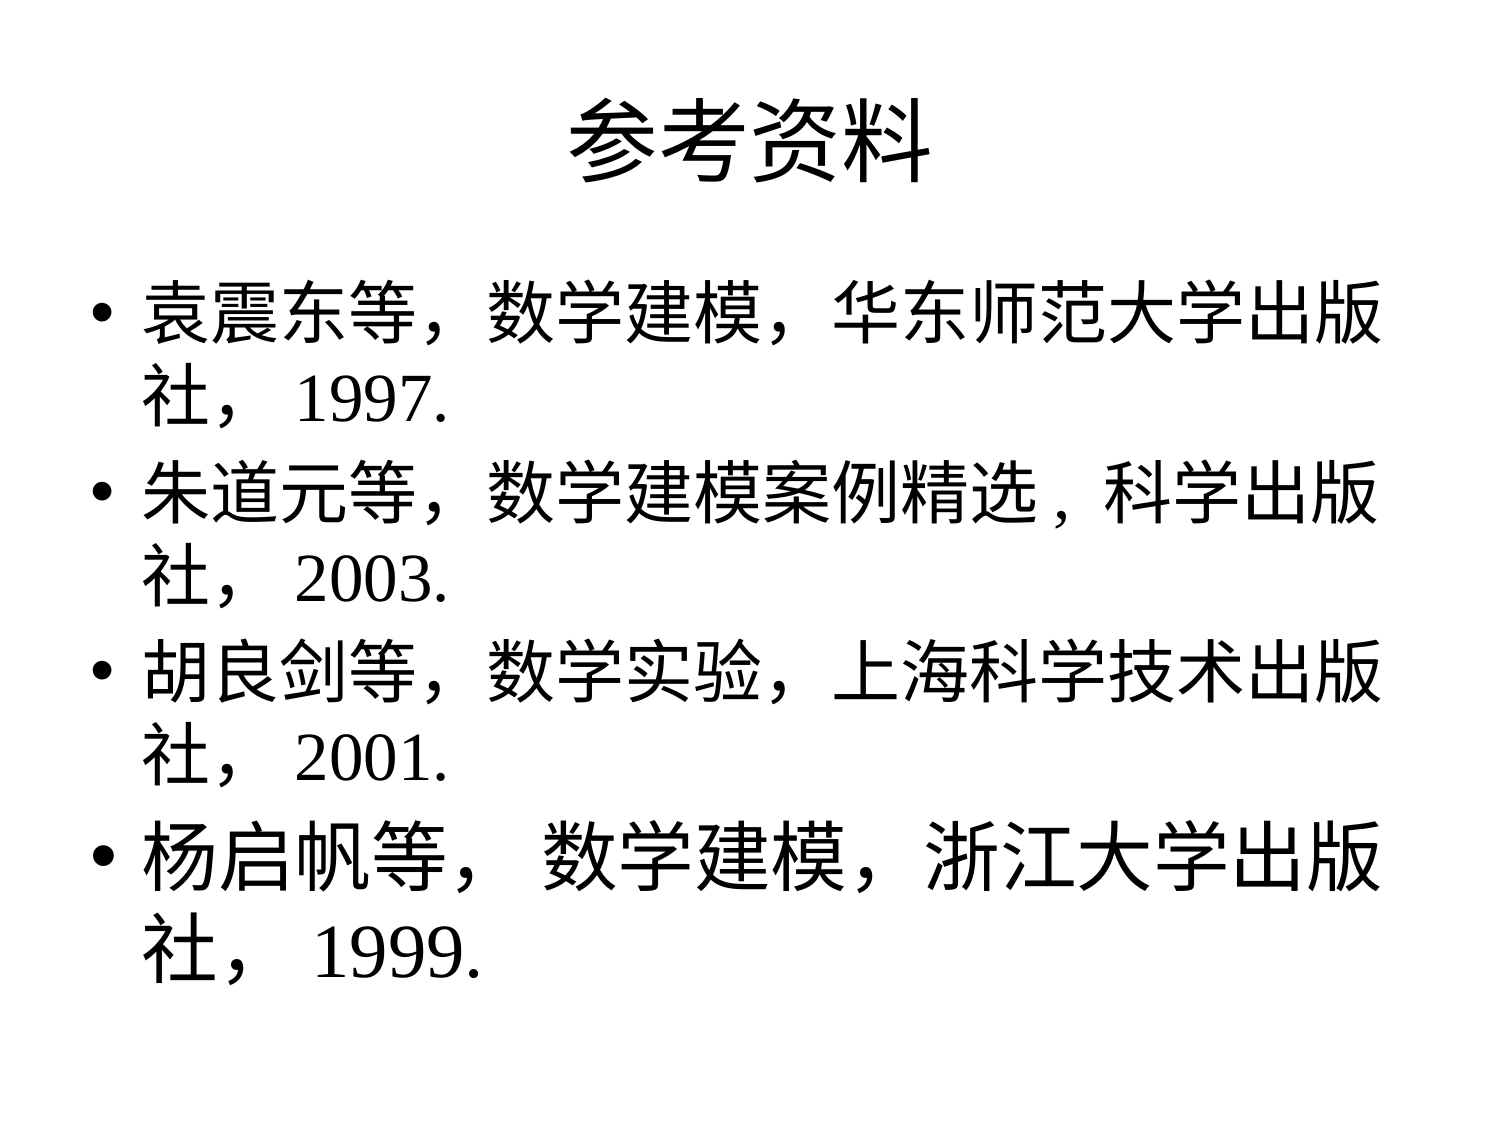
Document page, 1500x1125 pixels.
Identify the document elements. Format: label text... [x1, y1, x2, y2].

title 参考资料 [75, 45, 1425, 233]
list 袁震东等，数学建模，华东师范大学出版社，1997. 朱道元等，数学建模案例精选, 科学出版社，2003. 胡良剑等，数学实验，上海科学技术出版社，2001. 杨启帆等， 数学建模，浙江大学出版社，1999. [75, 262, 1425, 1005]
